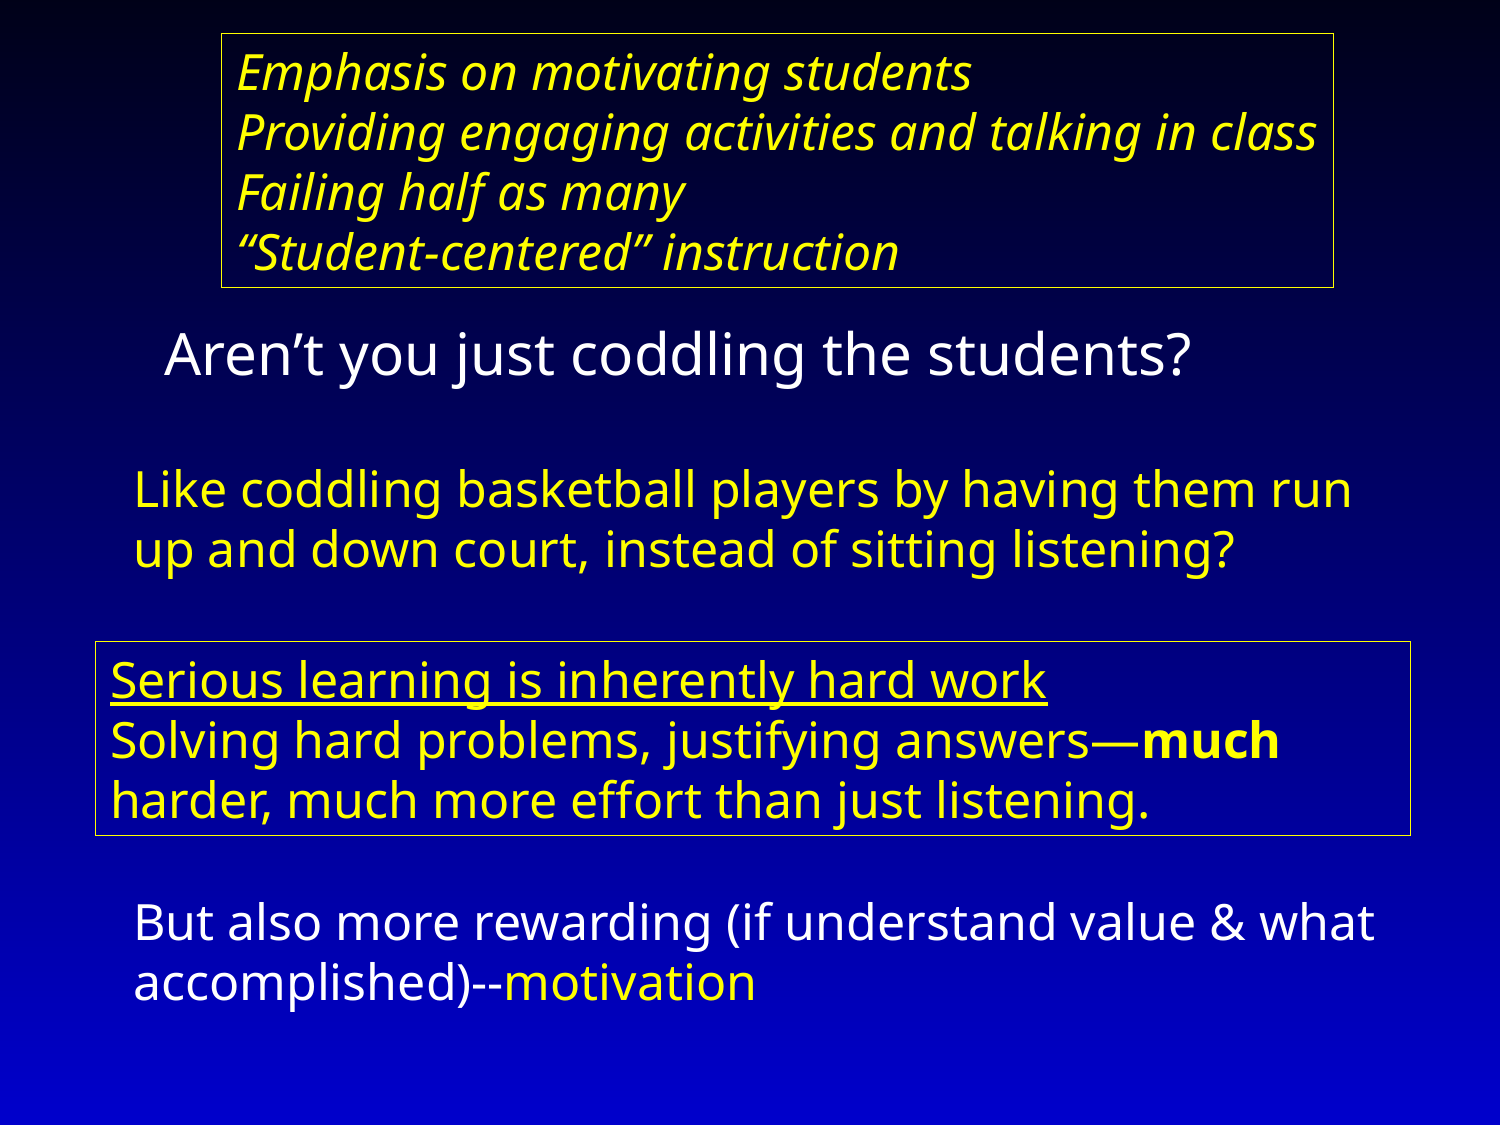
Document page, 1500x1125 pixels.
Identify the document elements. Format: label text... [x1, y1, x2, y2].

text_box Aren’t you just coddling the students? [150, 309, 1207, 395]
text_box Serious learning is inherently hard work Solving hard problems, justifying answers—much harder, much more effort than just listening. [95, 641, 1411, 836]
text_box But also more rewarding (if understand value & what accomplished)--motivation [118, 883, 1447, 1018]
text_box Like coddling basketball players by having them run up and down court, instead of sitting listening? [118, 450, 1429, 586]
text_box Emphasis on motivating students Providing engaging activities and talking in class Failing half as many “Student-centered” instruction [221, 33, 1334, 288]
